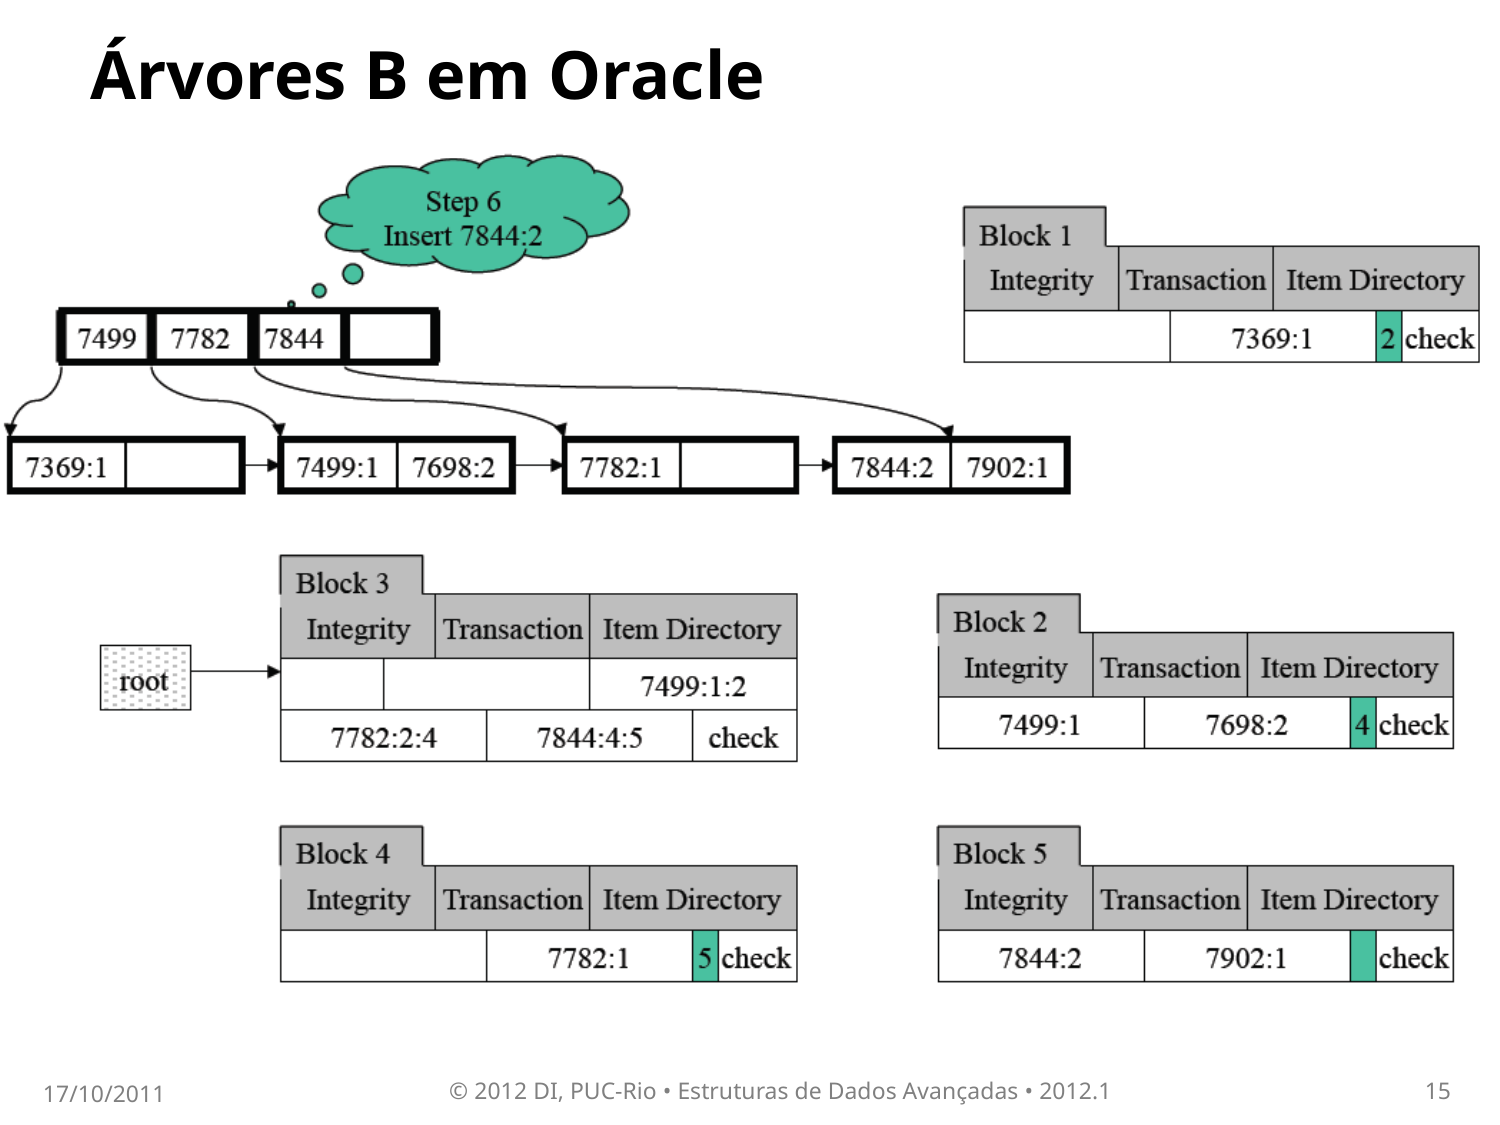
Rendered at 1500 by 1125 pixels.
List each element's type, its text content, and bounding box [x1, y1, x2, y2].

title Árvores B em Oracle [75, 25, 1425, 137]
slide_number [24, 1062, 213, 1108]
picture [0, 137, 1500, 1048]
footer © 2012 DI, PUC-Rio • Estruturas de Dados Avançadas • 2012.1 [225, 1062, 1337, 1108]
slide_number 15 [1345, 1062, 1467, 1108]
